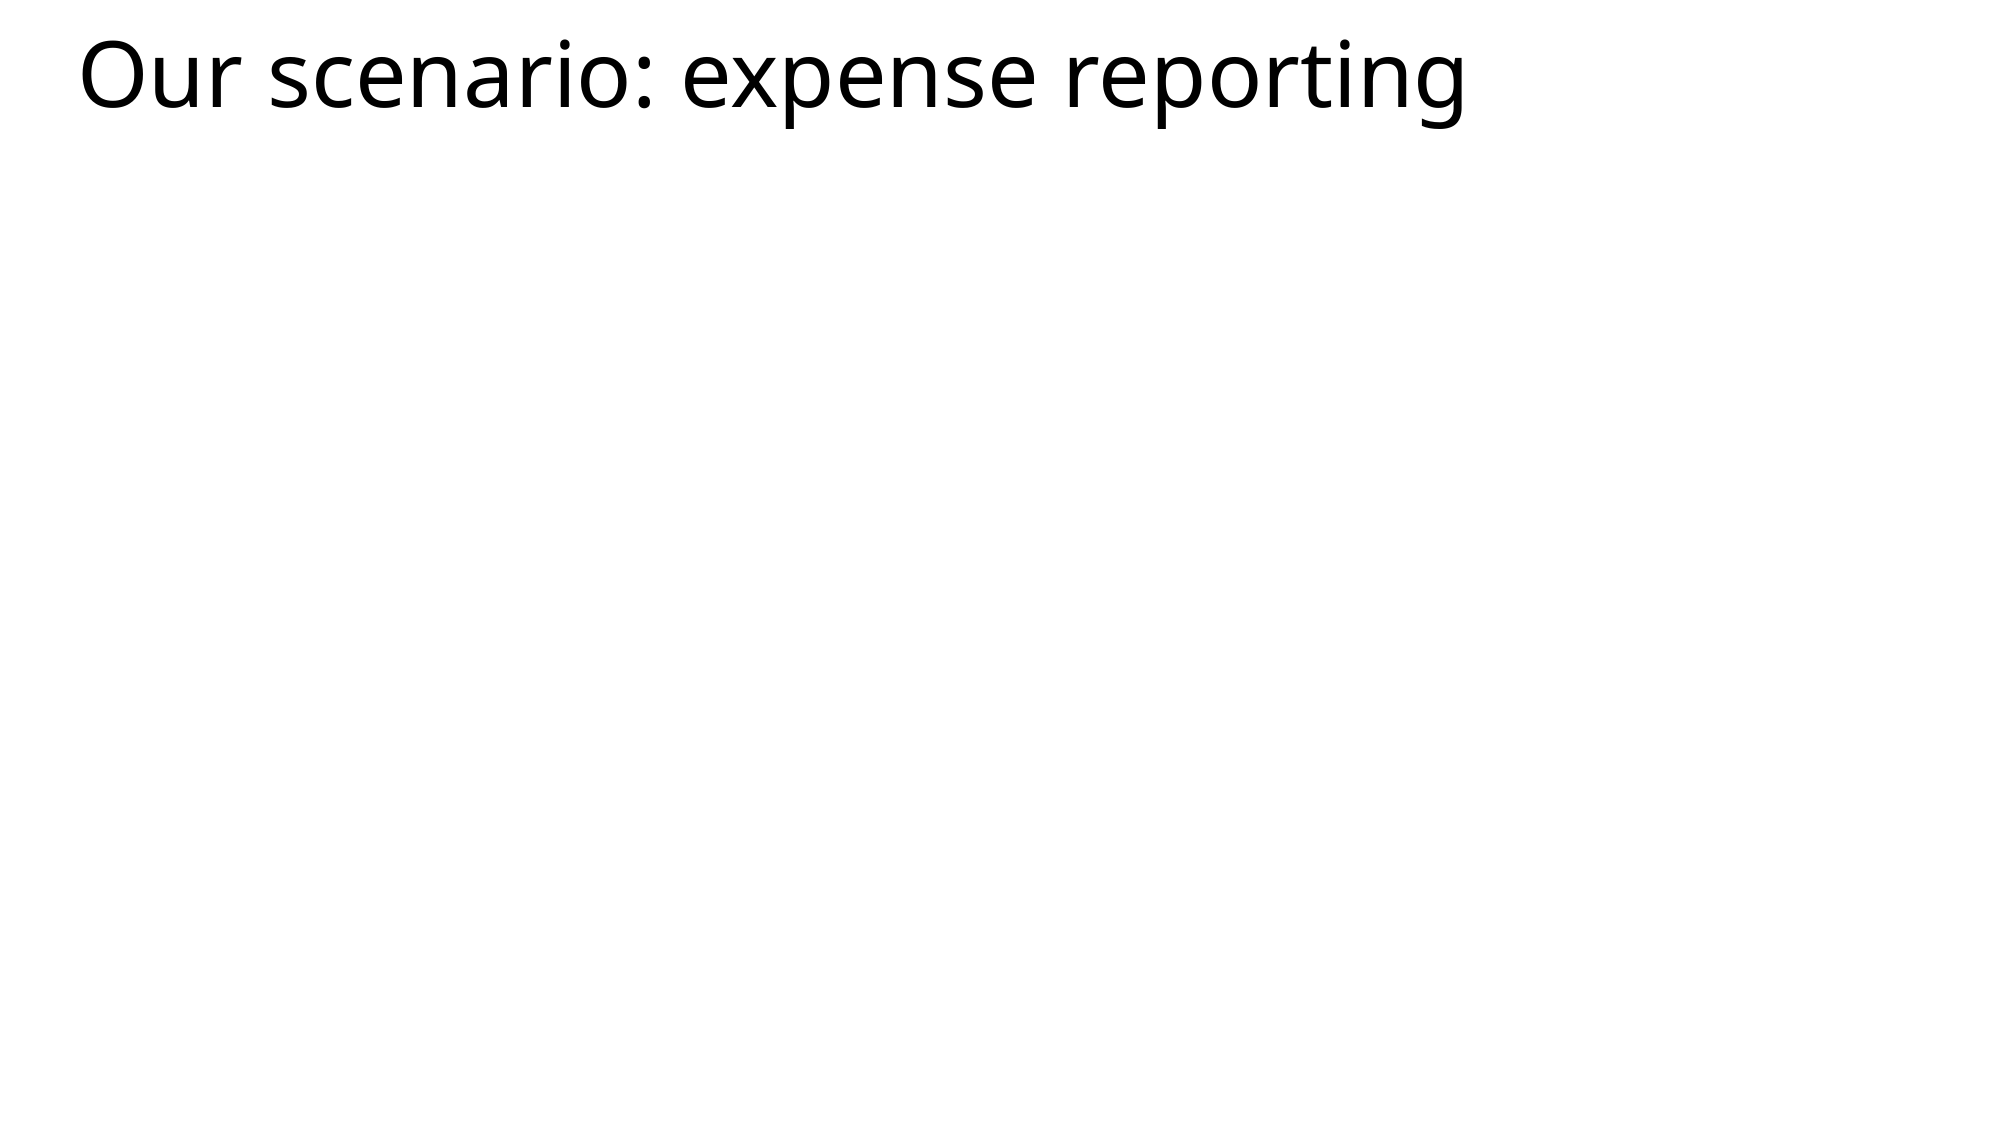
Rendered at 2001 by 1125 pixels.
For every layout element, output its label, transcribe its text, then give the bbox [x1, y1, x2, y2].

title Our scenario: expense reporting [62, 29, 1953, 205]
